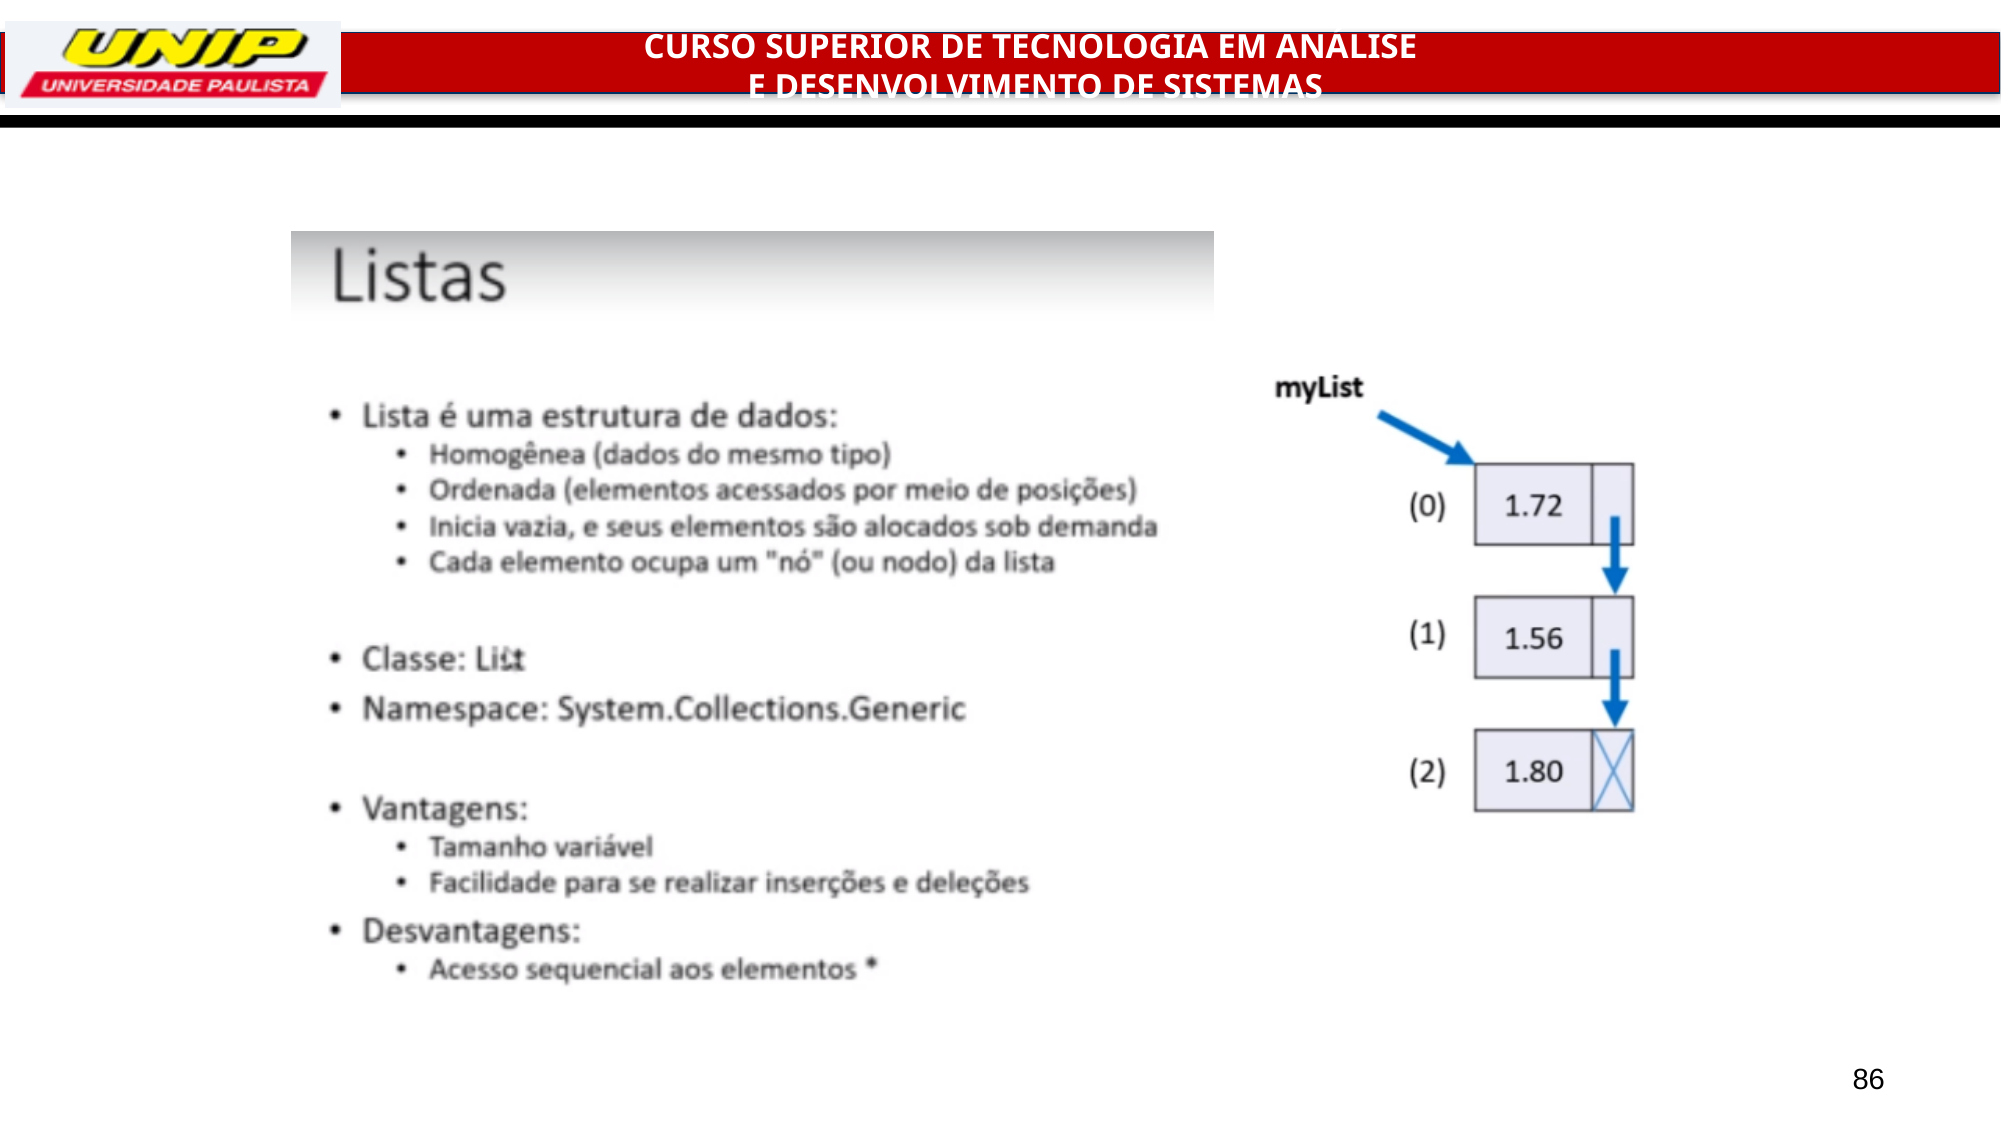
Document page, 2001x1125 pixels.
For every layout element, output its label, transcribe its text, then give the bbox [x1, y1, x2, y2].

slide_number 86 [1433, 1024, 1900, 1103]
picture [5, 21, 341, 108]
picture [290, 231, 1214, 1025]
picture [1246, 372, 1665, 836]
